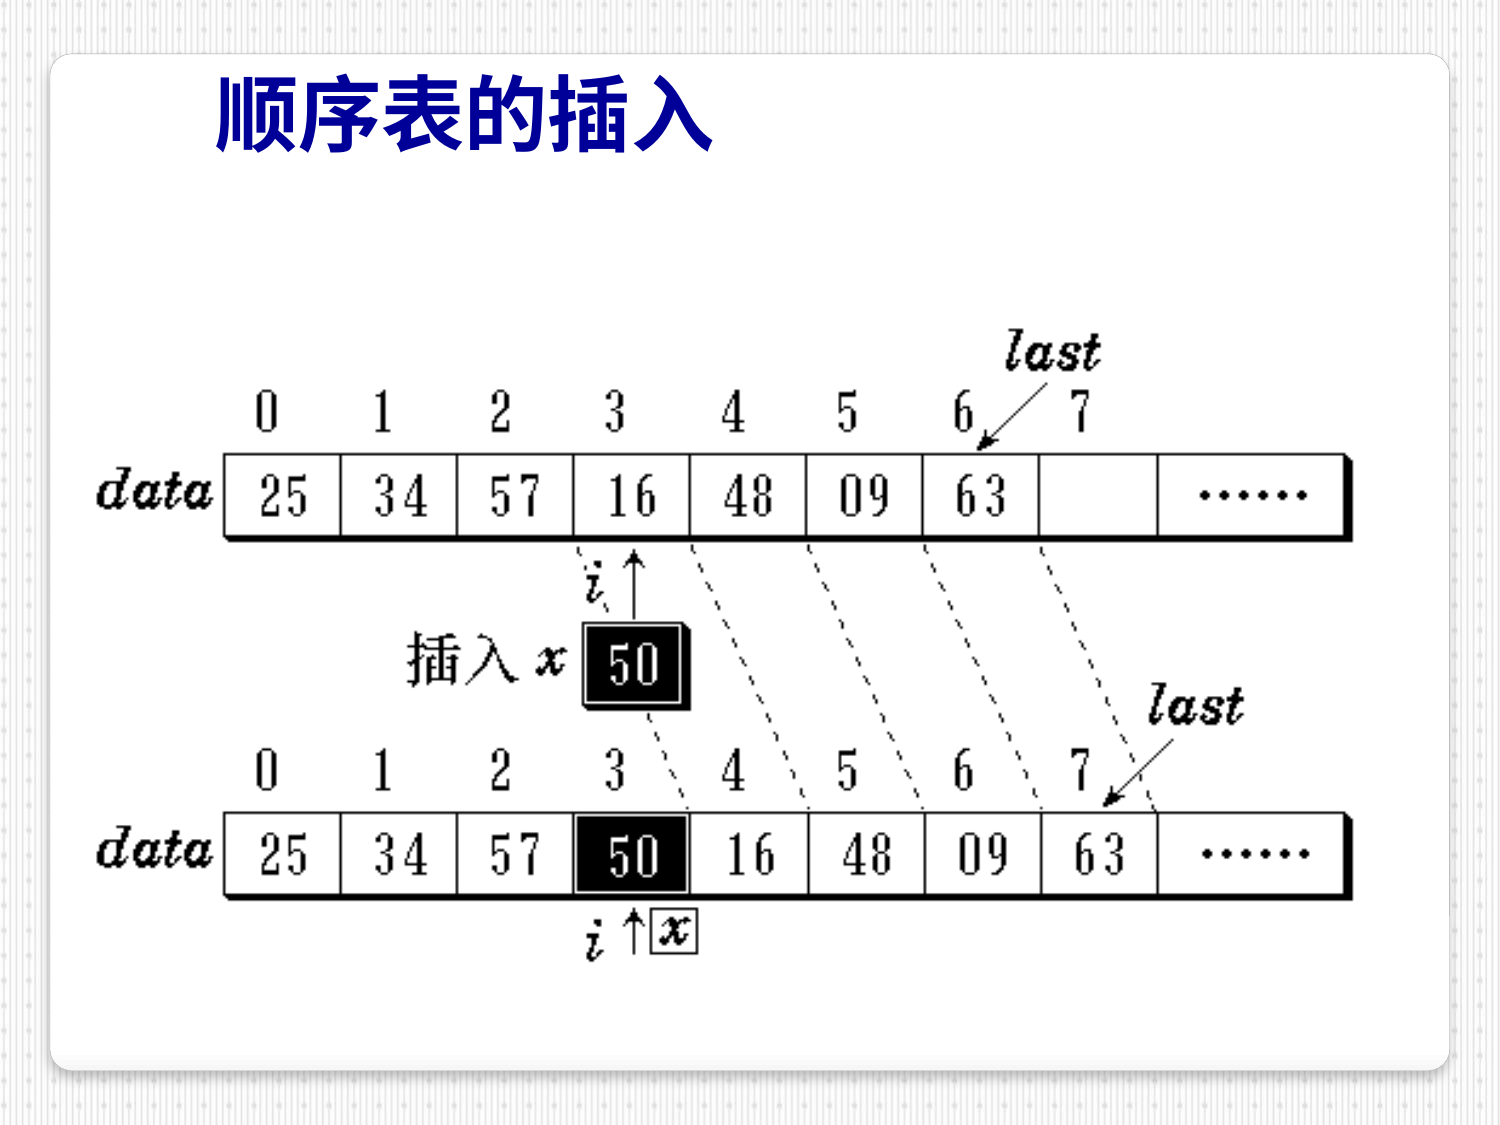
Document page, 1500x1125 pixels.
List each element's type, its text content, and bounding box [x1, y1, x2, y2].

text_box 顺序表的插入 [199, 50, 1400, 175]
picture [0, 0, 1500, 1125]
